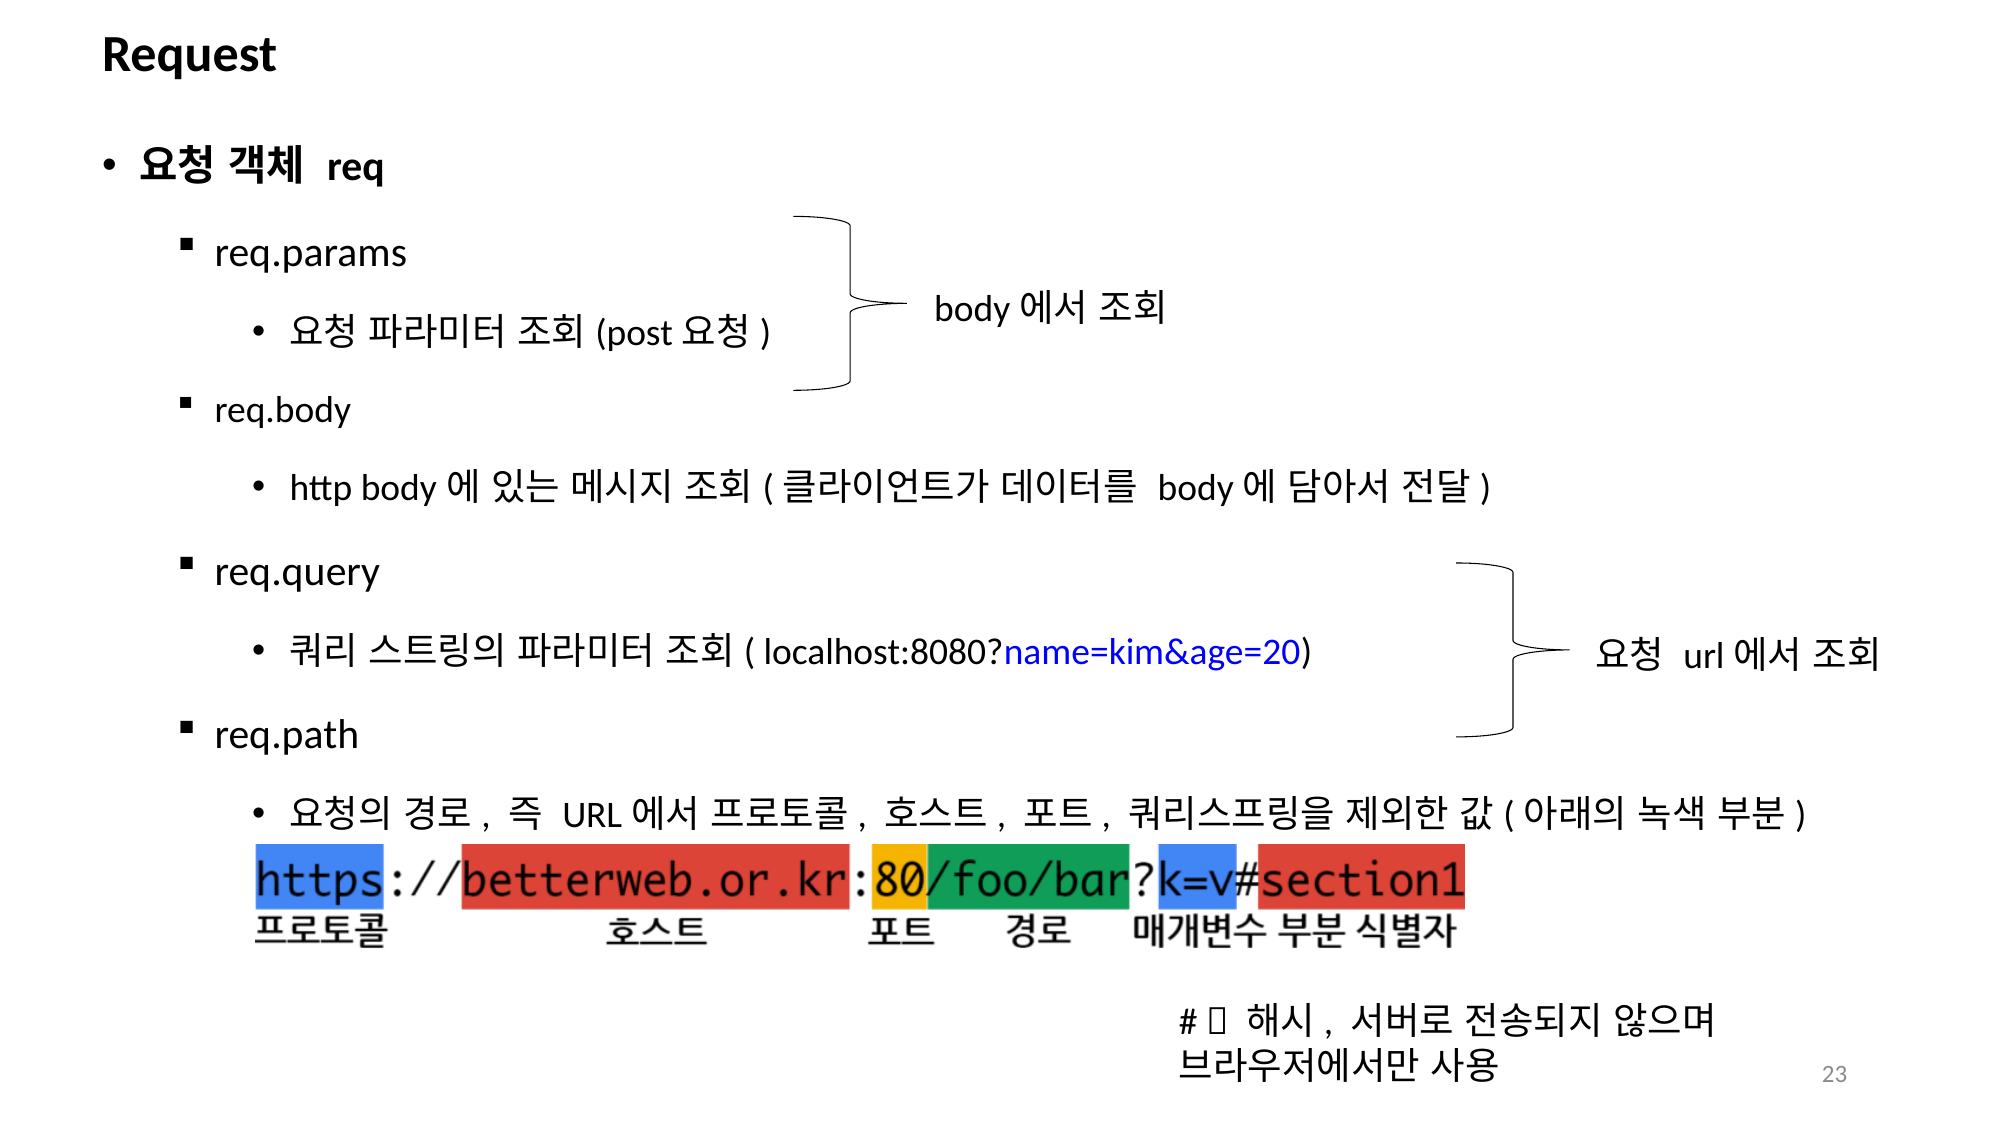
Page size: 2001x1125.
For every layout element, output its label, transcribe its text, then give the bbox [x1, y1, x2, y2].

picture [255, 844, 1465, 954]
text_box #  해시, 서버로 전송되지 않으며 브라우저에서만 사용 [1164, 989, 1732, 1095]
text_box body에서 조회 [919, 276, 1183, 337]
title Request [87, 26, 1812, 83]
text_box [1456, 562, 1570, 738]
text_box [793, 215, 907, 391]
text_box 요청 url에서 조회 [1580, 623, 1897, 684]
slide_number 23 [1412, 1042, 1863, 1103]
list 요청 객체 req req.params 요청 파라미터 조회(post요청) req.body http body에 있는 메시지 조회(클라이언트가 데이터를 body에 담아서 전달) req.query 쿼리 스트링의 파라미터 조회( localhost:8080?name=kim&age=20) req.path 요청의 경로, 즉 URL에서 프로토콜, 호스트, 포트, 쿼리스프링을 제외한 값(아래의 녹색 부분) [87, 106, 1946, 1073]
